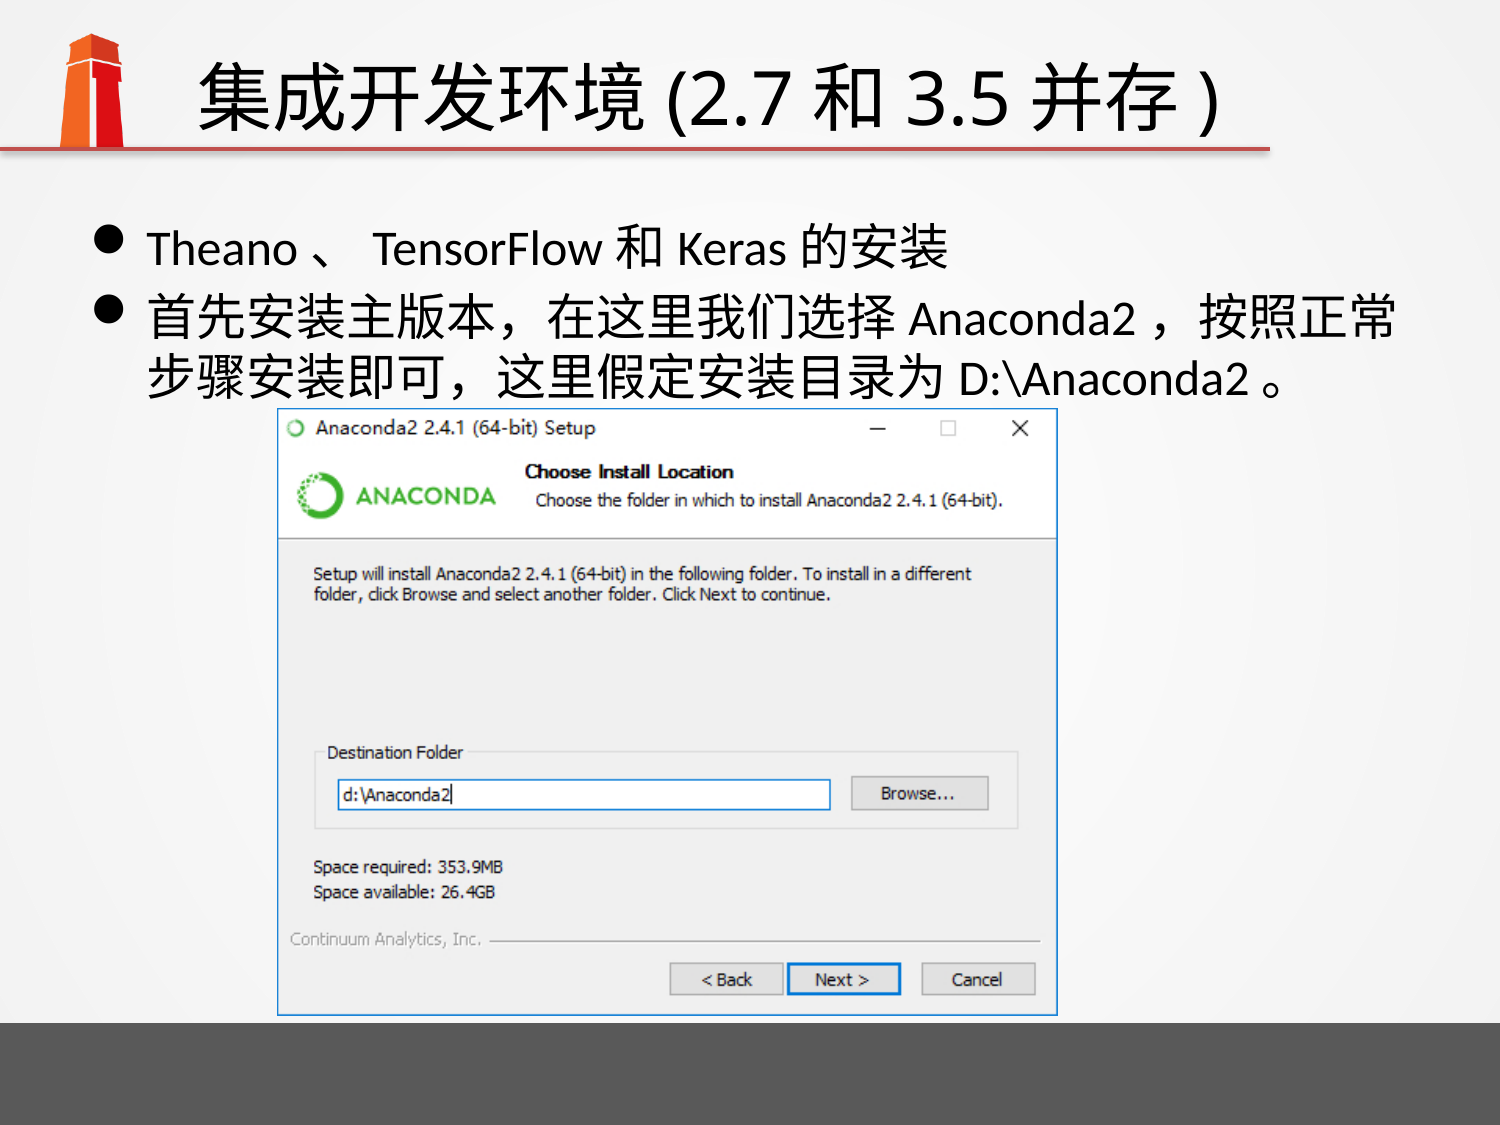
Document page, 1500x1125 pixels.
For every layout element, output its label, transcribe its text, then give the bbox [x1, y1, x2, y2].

title 集成开发环境(2.7和3.5并存) [183, 42, 1270, 149]
picture [16, 11, 166, 147]
list Theano、TensorFlow和Keras的安装 首先安装主版本，在这里我们选择Anaconda2，按照正常步骤安装即可，这里假定安装目录为D:\Anaconda2。 [75, 208, 1425, 1005]
picture [277, 408, 1058, 1016]
